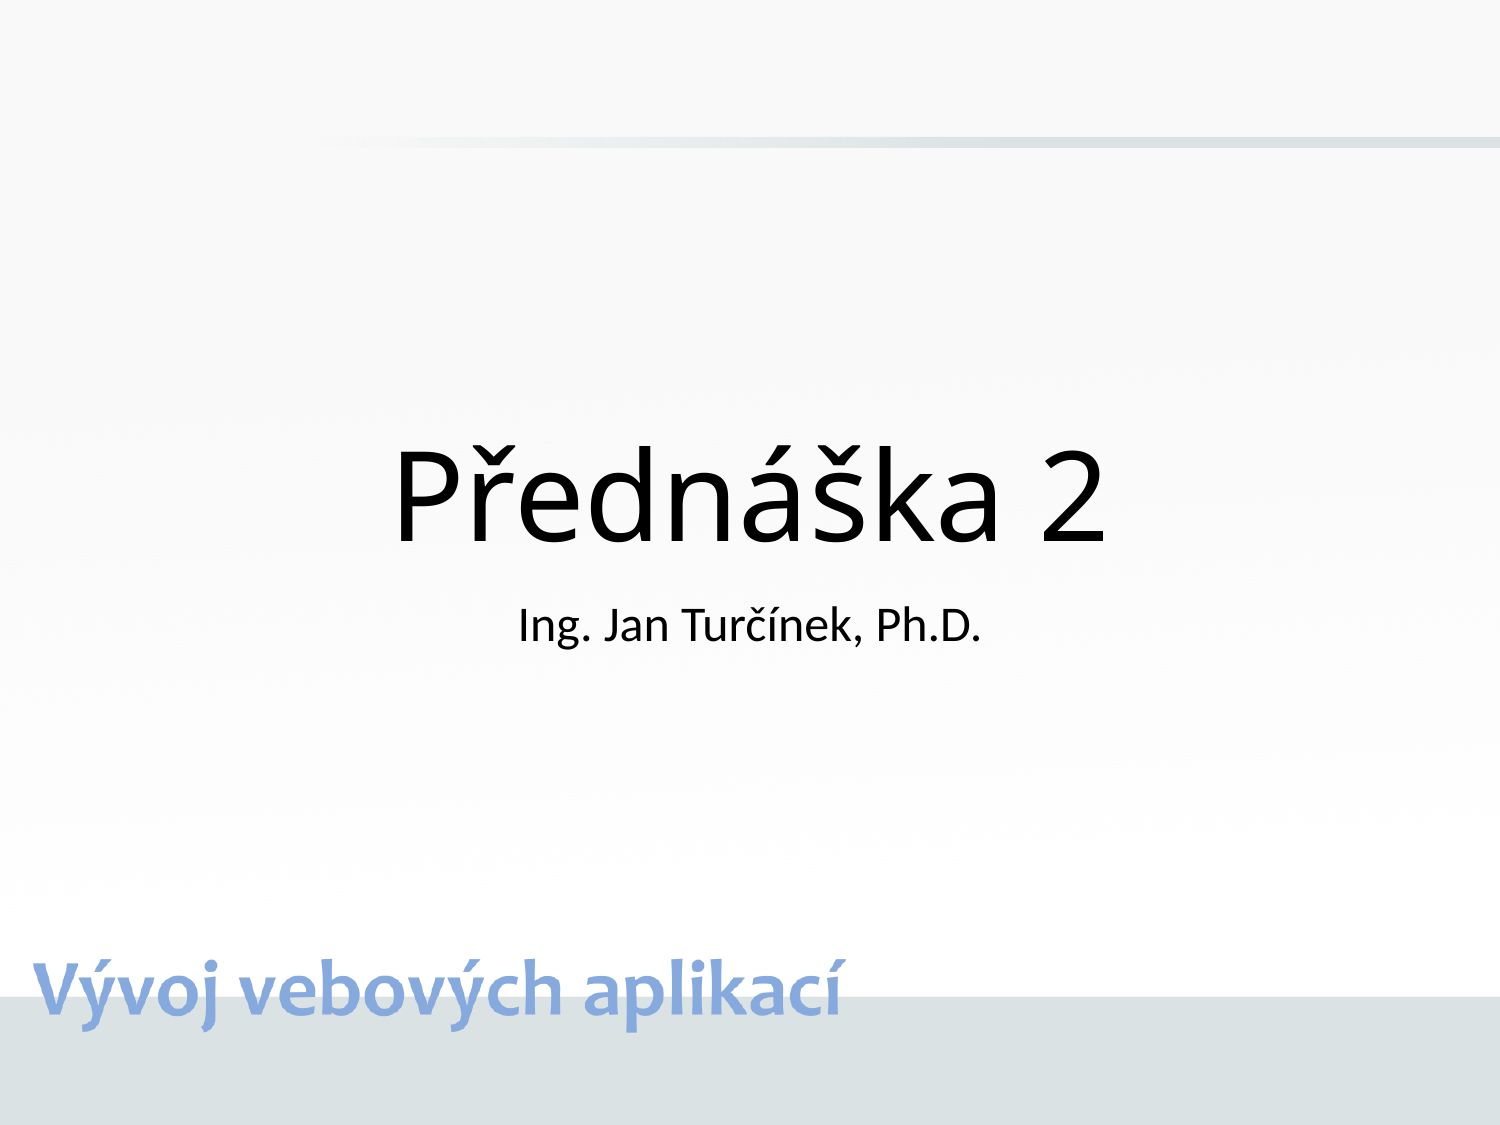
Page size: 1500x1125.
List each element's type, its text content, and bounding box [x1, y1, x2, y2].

picture [0, 0, 1500, 1125]
title Přednáška 2 [112, 184, 1388, 576]
subtitle Ing. Jan Turčínek, Ph.D. [187, 590, 1313, 863]
